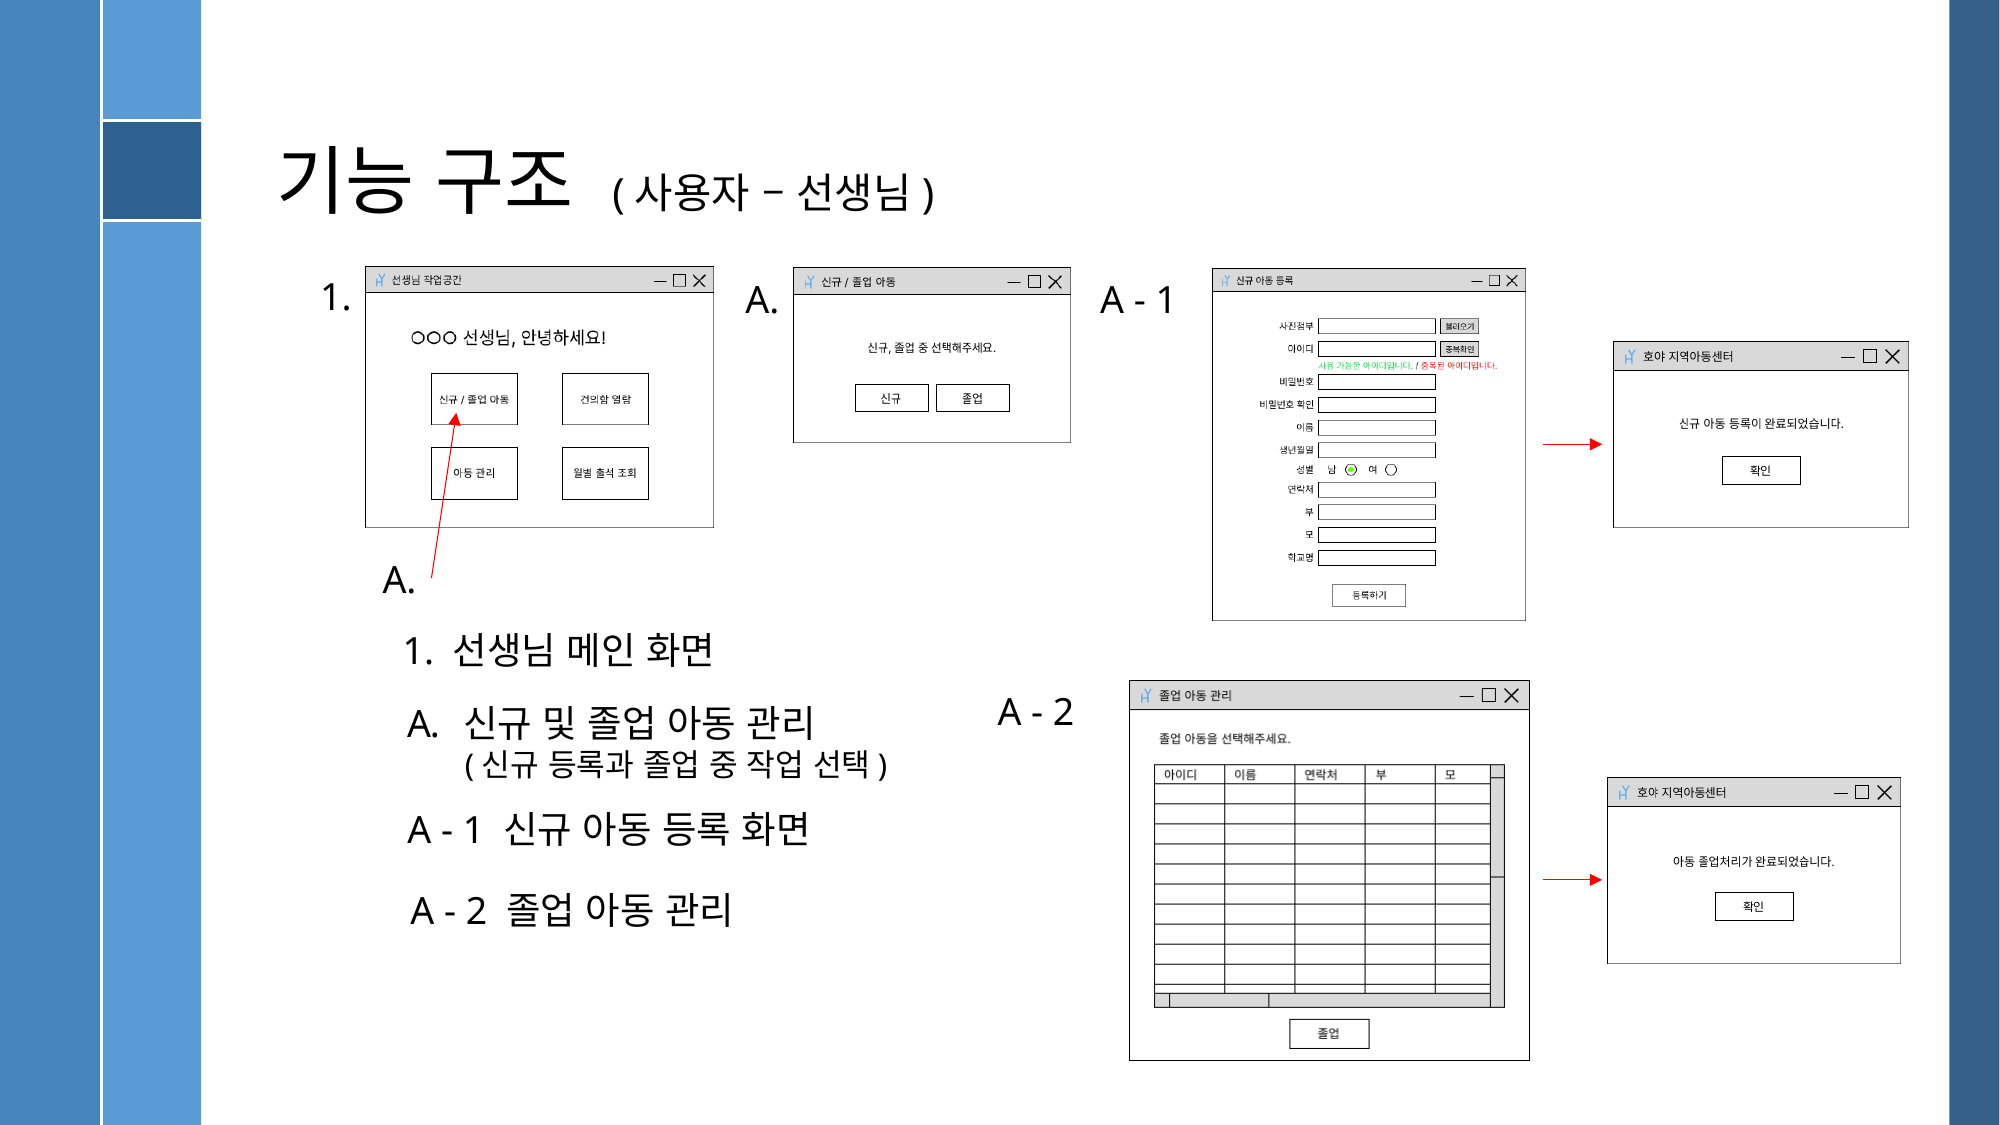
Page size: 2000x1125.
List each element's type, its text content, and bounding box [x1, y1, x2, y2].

text_box A. [730, 268, 793, 329]
text_box A - 2 졸업 아동 관리 [395, 879, 750, 940]
picture [364, 266, 714, 528]
text_box A - 1 신규 아동 등록 화면 [392, 798, 826, 859]
text_box A. [367, 548, 432, 608]
text_box 1. 선생님 메인 화면 [387, 619, 731, 680]
text_box 1. [305, 265, 367, 326]
picture [1212, 268, 1526, 621]
picture [1129, 680, 1530, 1061]
picture [1607, 777, 1901, 964]
text_box 신규 및 졸업 아동 관리 (신규 등록과 졸업 중 작업 선택) [392, 692, 903, 790]
text_box A - 1 [1085, 268, 1202, 329]
title 기능 구조 (사용자 – 선생님) [261, 29, 1867, 233]
text_box A - 2 [982, 680, 1100, 741]
picture [1613, 341, 1909, 528]
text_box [434, 412, 457, 579]
picture [793, 267, 1071, 443]
